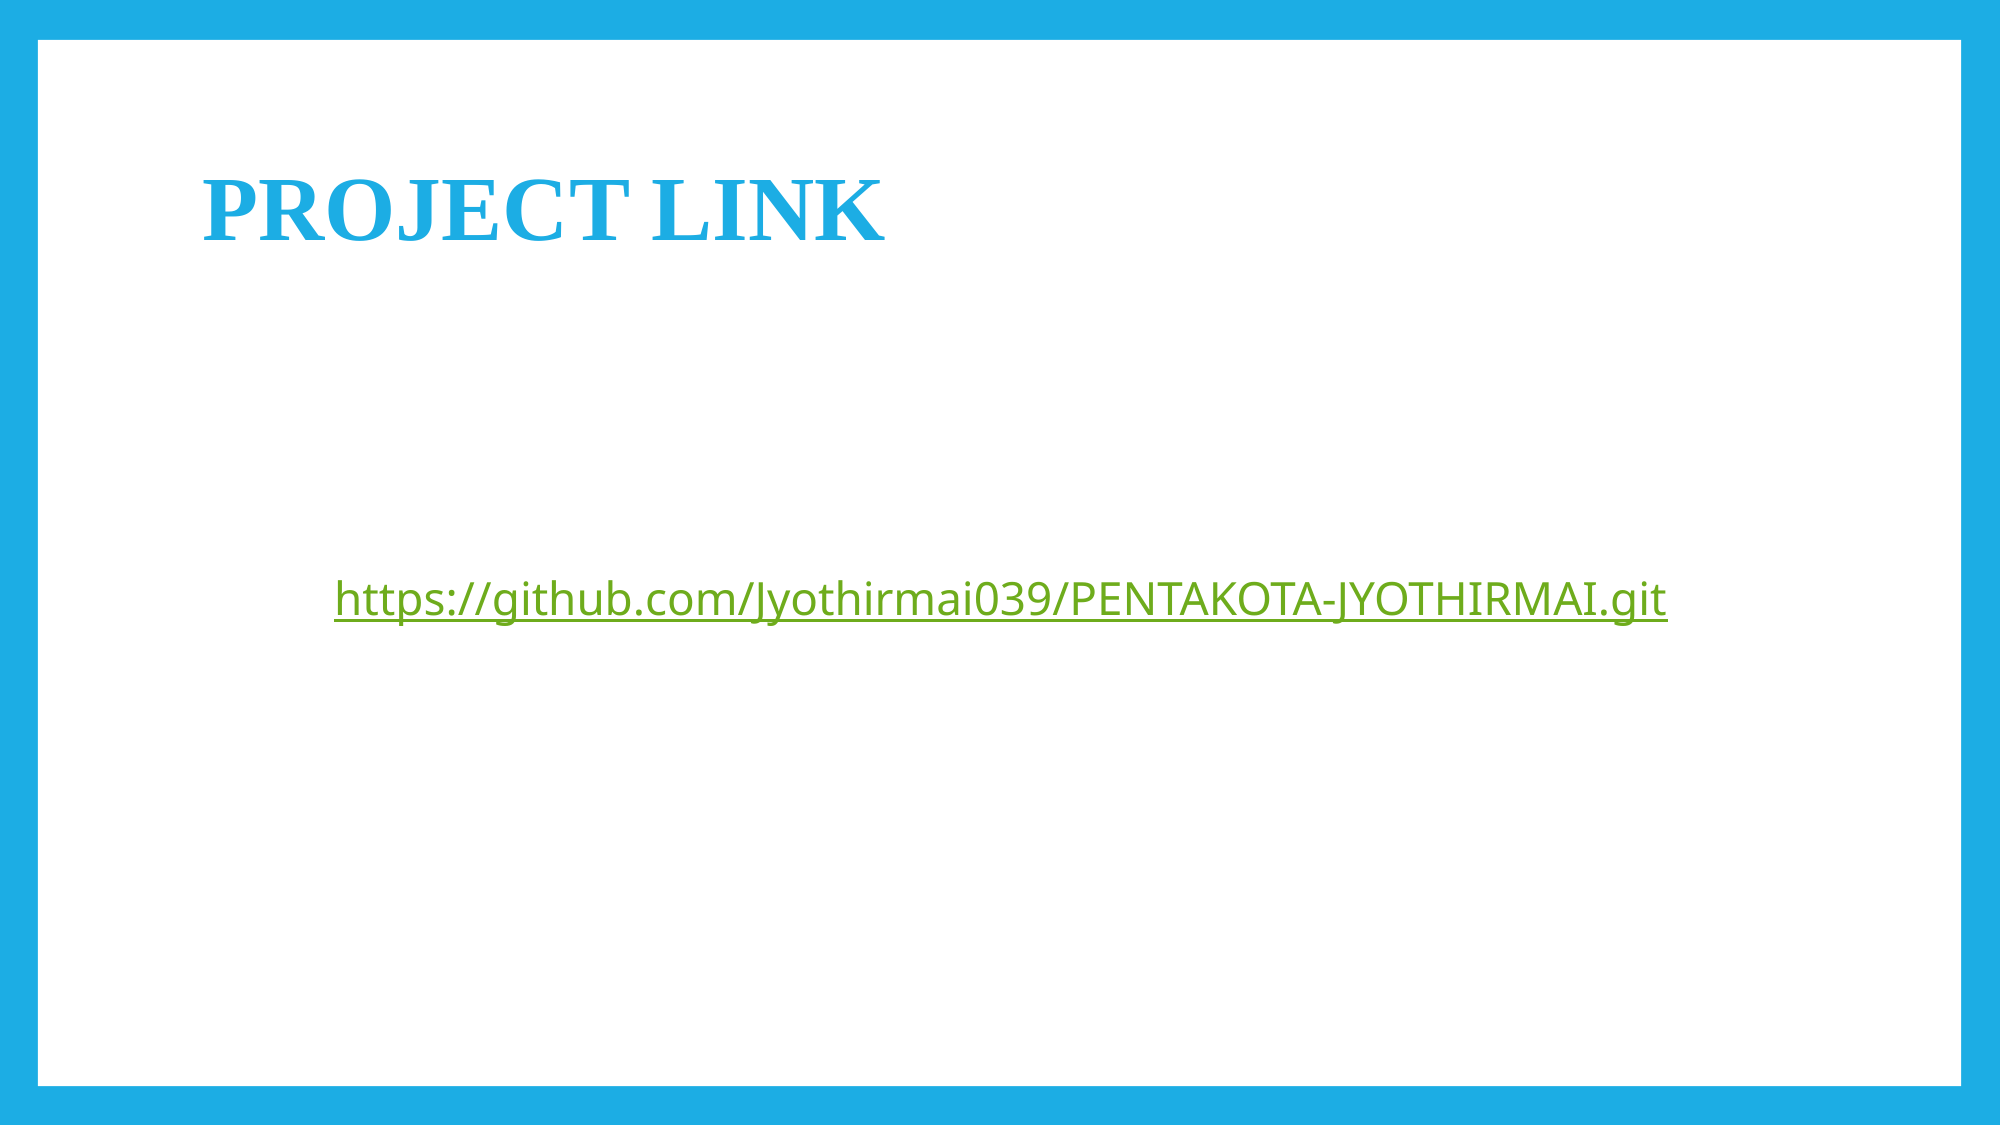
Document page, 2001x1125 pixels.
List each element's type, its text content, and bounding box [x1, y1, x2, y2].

title PROJECT LINK [187, 99, 1808, 323]
list https://github.com/Jyothirmai039/PENTAKOTA-JYOTHIRMAI.git [187, 562, 1808, 1000]
